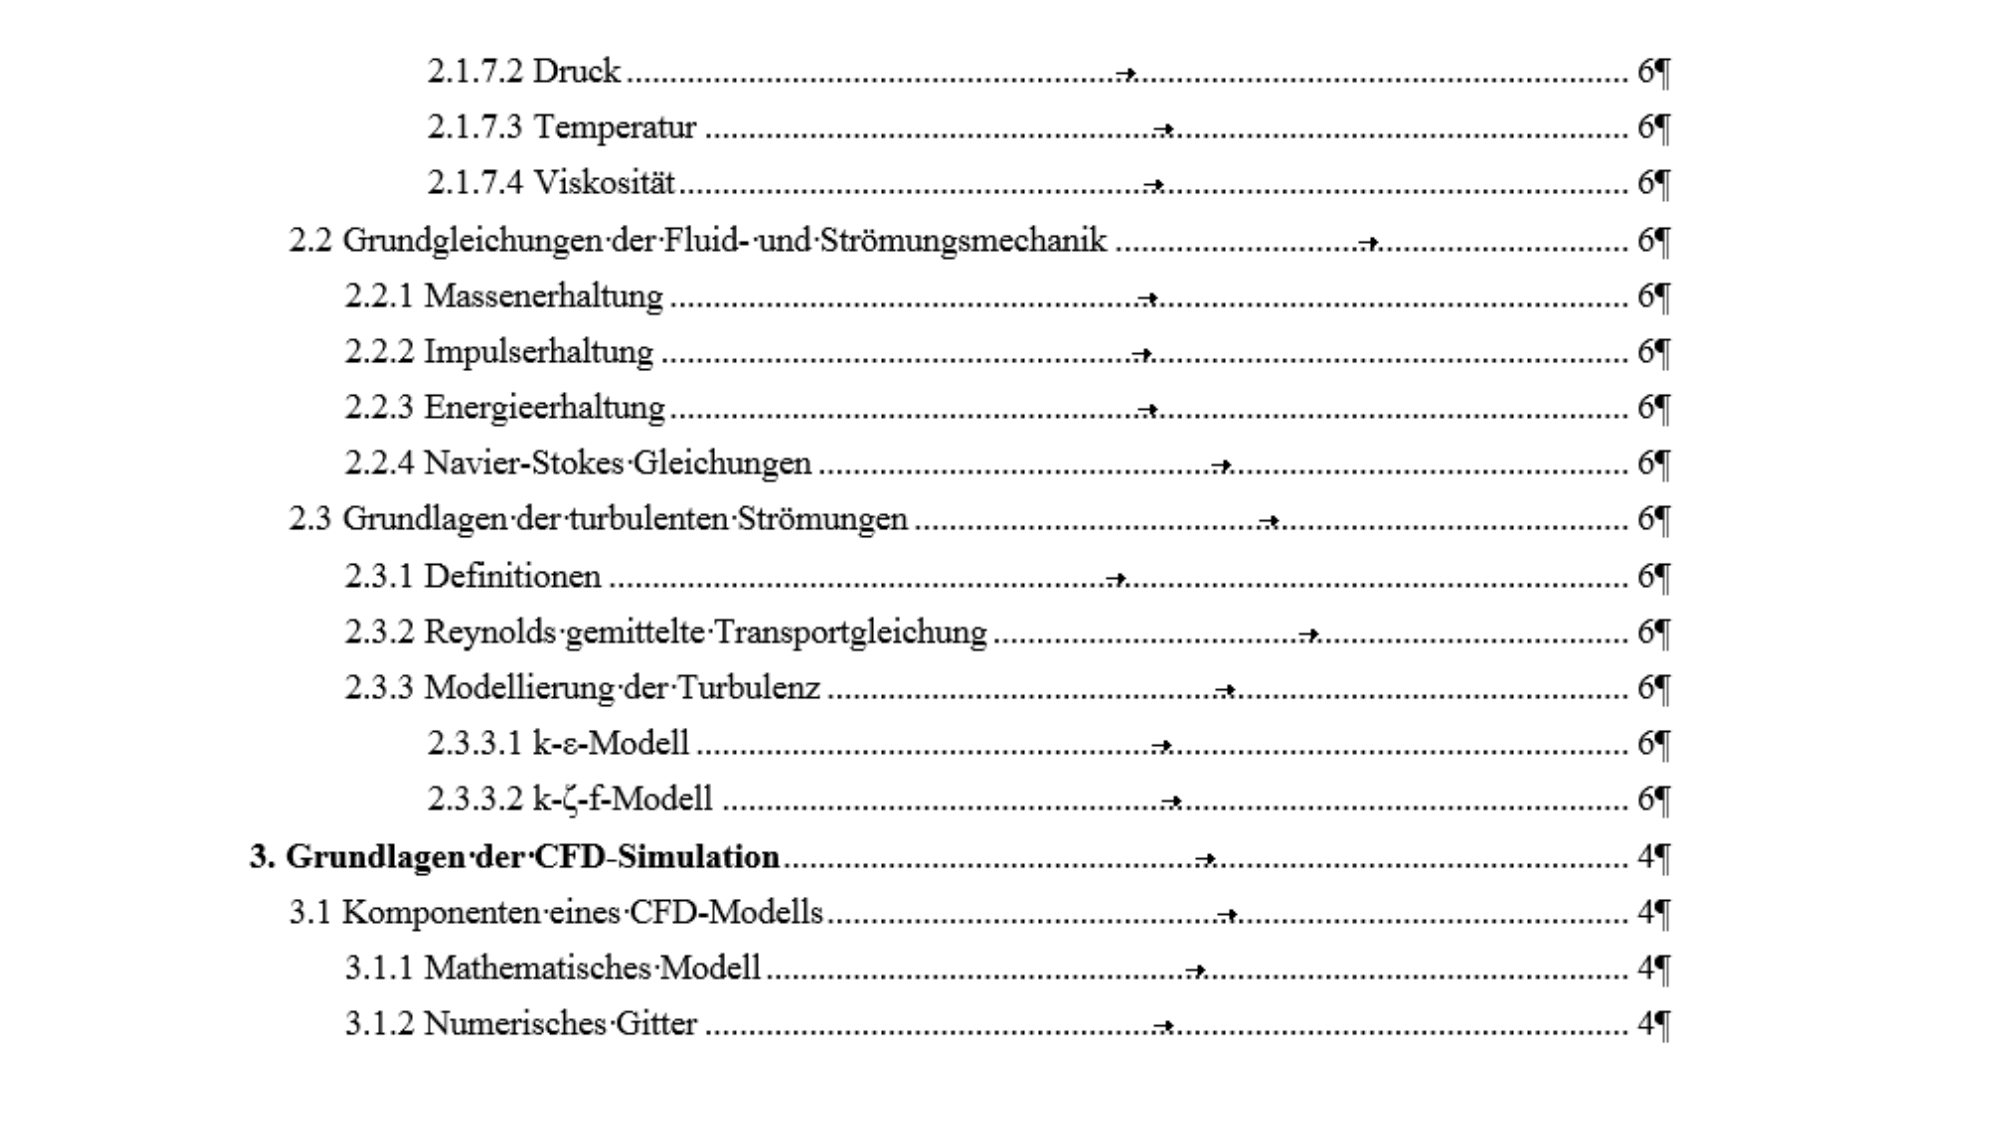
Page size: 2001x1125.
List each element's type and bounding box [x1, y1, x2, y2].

picture [230, 35, 1691, 1063]
